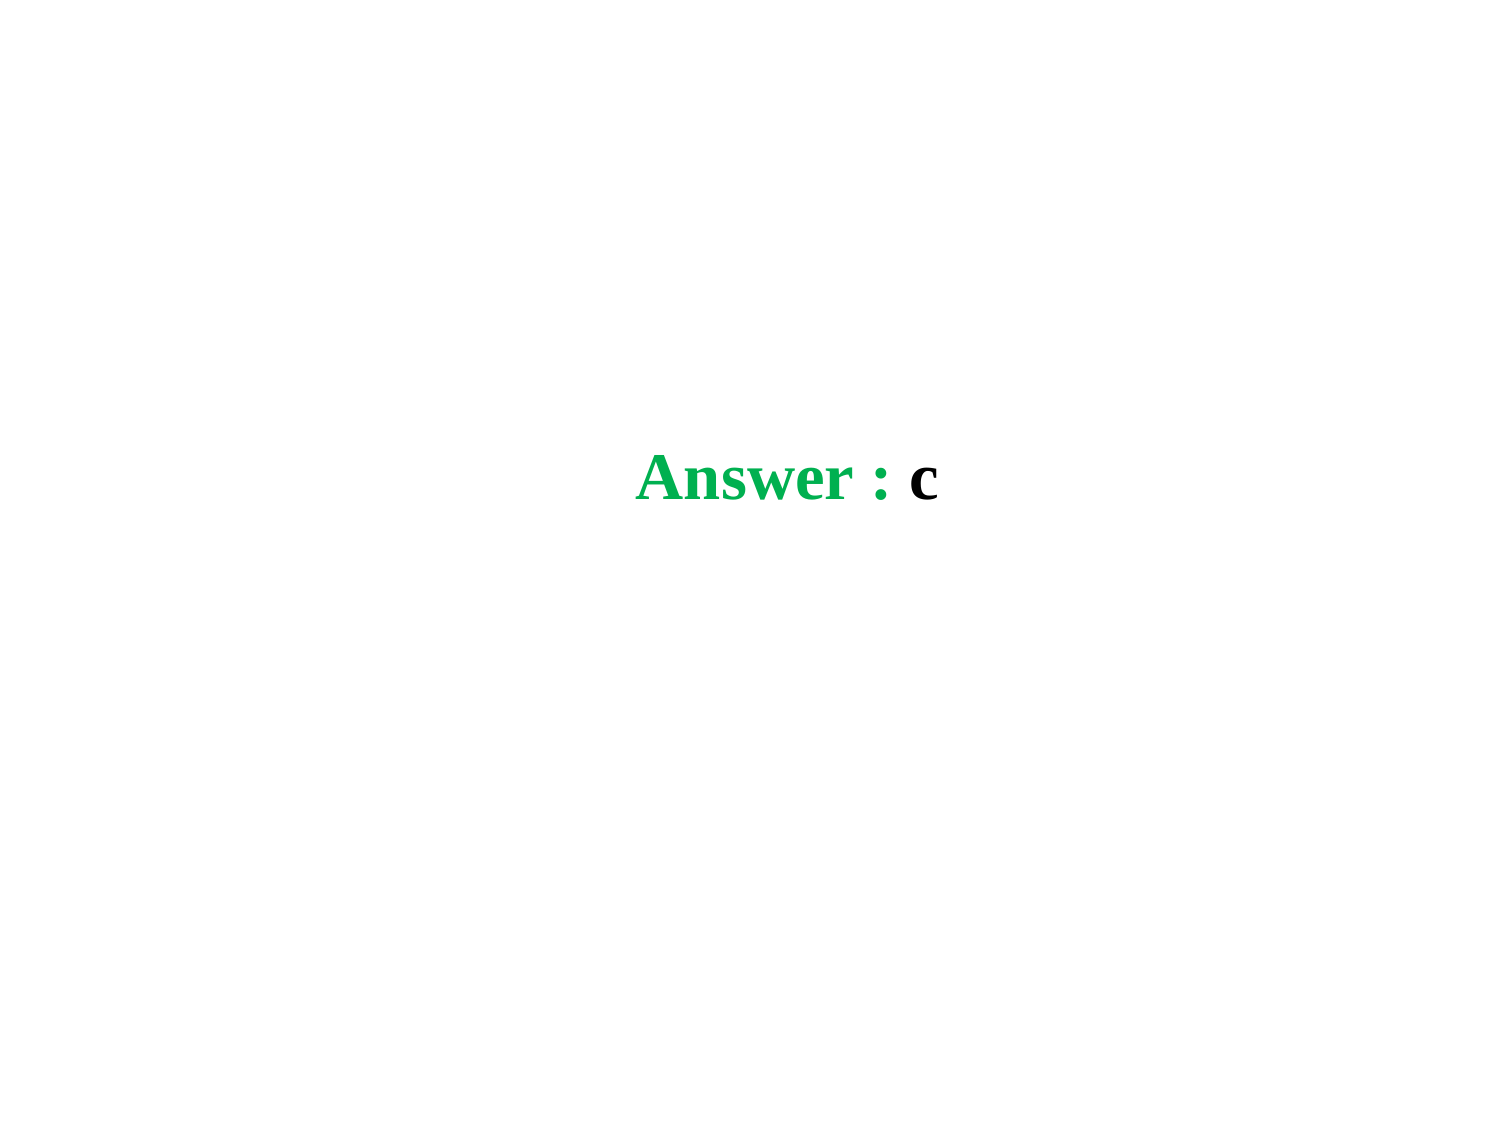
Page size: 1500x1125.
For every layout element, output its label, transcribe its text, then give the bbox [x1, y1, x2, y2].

text_box Answer : c [212, 424, 1213, 563]
